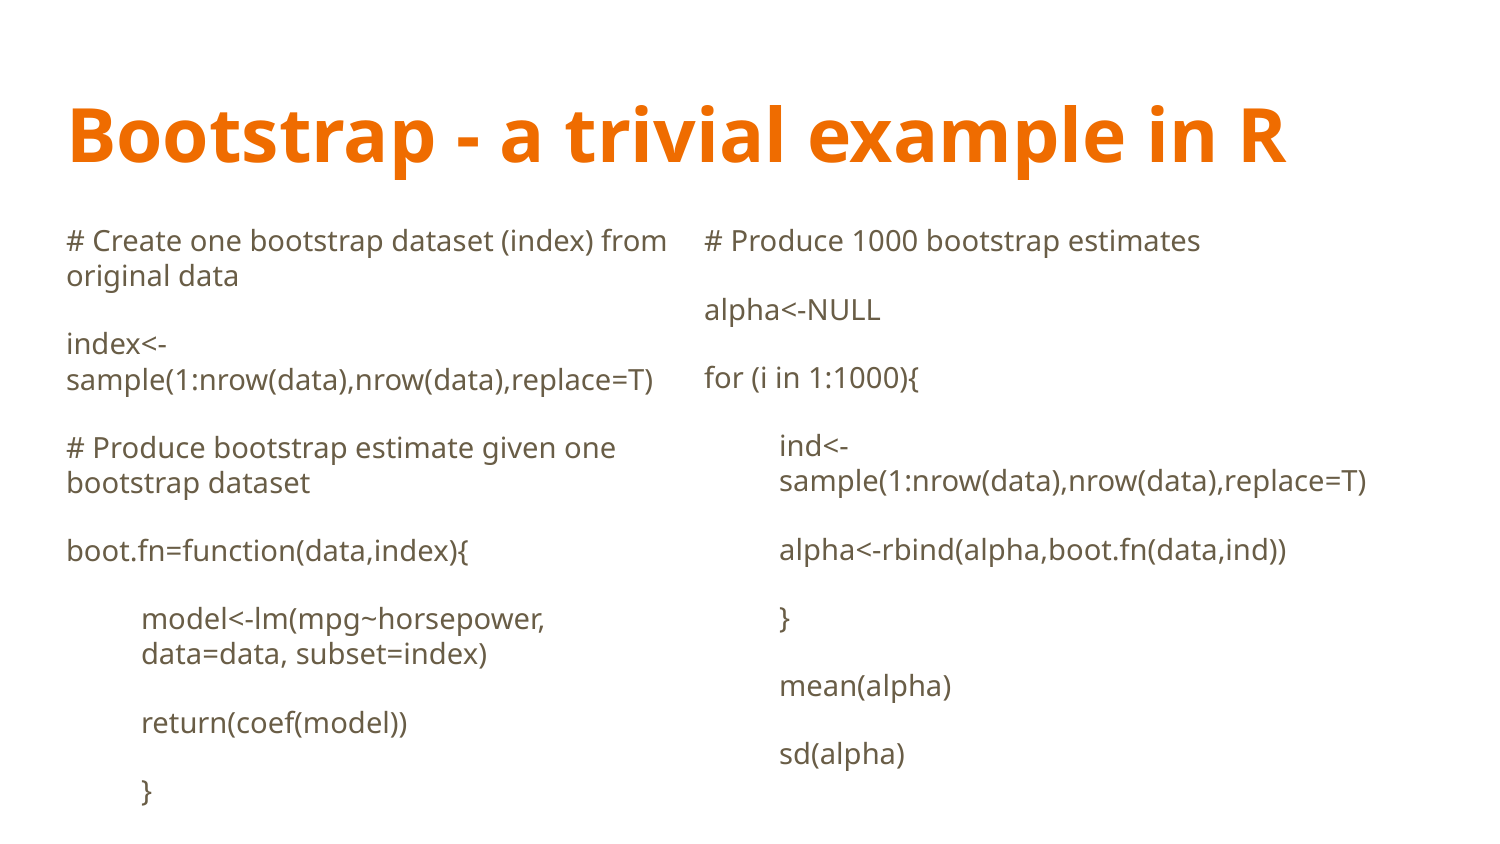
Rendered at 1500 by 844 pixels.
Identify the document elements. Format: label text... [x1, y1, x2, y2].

title Bootstrap - a trivial example in R [51, 72, 1449, 189]
list # Create one bootstrap dataset (index) from original data index<-sample(1:nrow(data),nrow(data),replace=T) # Produce bootstrap estimate given one bootstrap dataset boot.fn=function(data,index){ model<-lm(mpg~horsepower, data=data, subset=index) return(coef(model)) } [51, 207, 708, 750]
list # Produce 1000 bootstrap estimates alpha<-NULL for (i in 1:1000){ ind<-sample(1:nrow(data),nrow(data),replace=T) alpha<-rbind(alpha,boot.fn(data,ind)) } mean(alpha) sd(alpha) [708, 207, 1449, 750]
